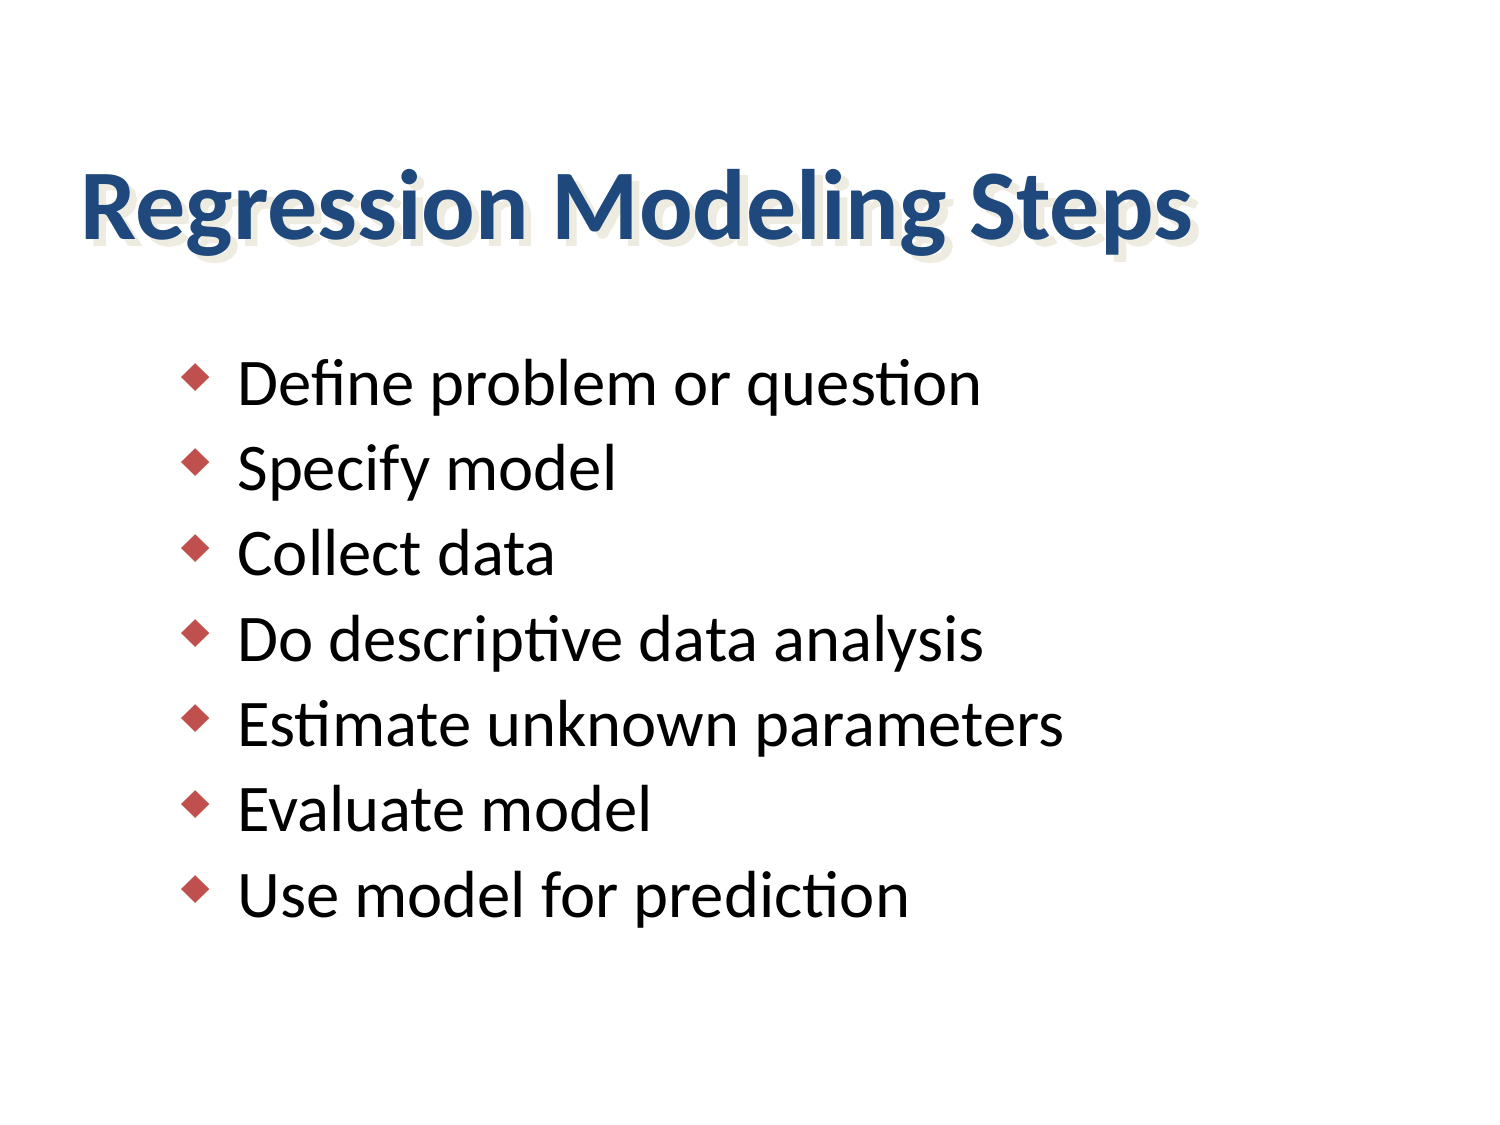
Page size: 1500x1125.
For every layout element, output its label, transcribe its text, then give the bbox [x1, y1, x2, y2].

text_box Regression Modeling Steps [66, 109, 1342, 291]
text_box Define problem or question Specify model Collect data Do descriptive data analysis Estimate unknown parameters Evaluate model Use model for prediction [166, 340, 1434, 1016]
